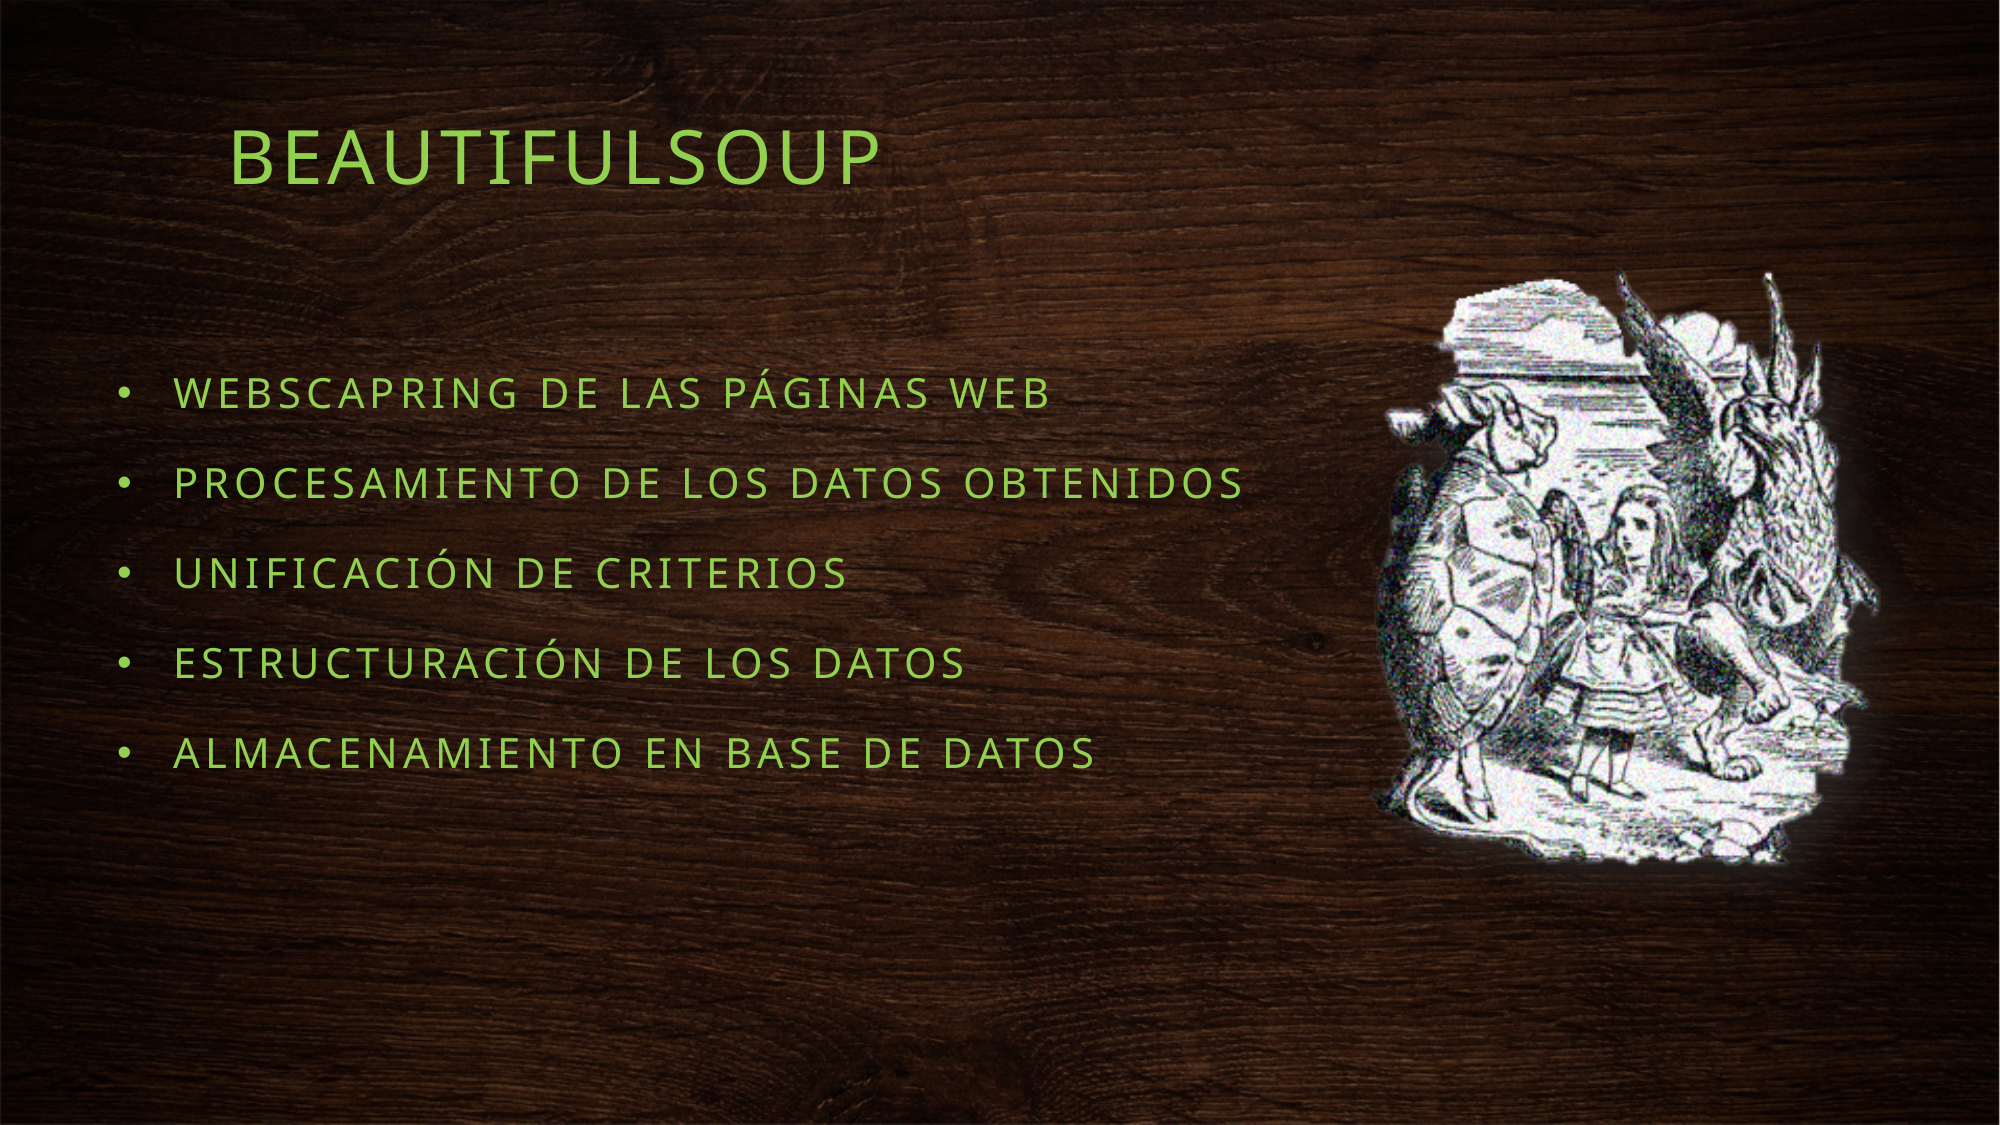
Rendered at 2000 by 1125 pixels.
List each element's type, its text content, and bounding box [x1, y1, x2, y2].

picture [0, 0, 2000, 1125]
list beautifulsoup [212, 112, 1450, 288]
text_box Webscapring de las páginas web Procesamiento de los DATOS OBTENIDOS UNIFICACIÓN DE CRITERIOS ESTRUCTURACIÓN DE LOS DATOS ALMACENAMIENTO EN BASE DE DATOS [101, 314, 1355, 835]
